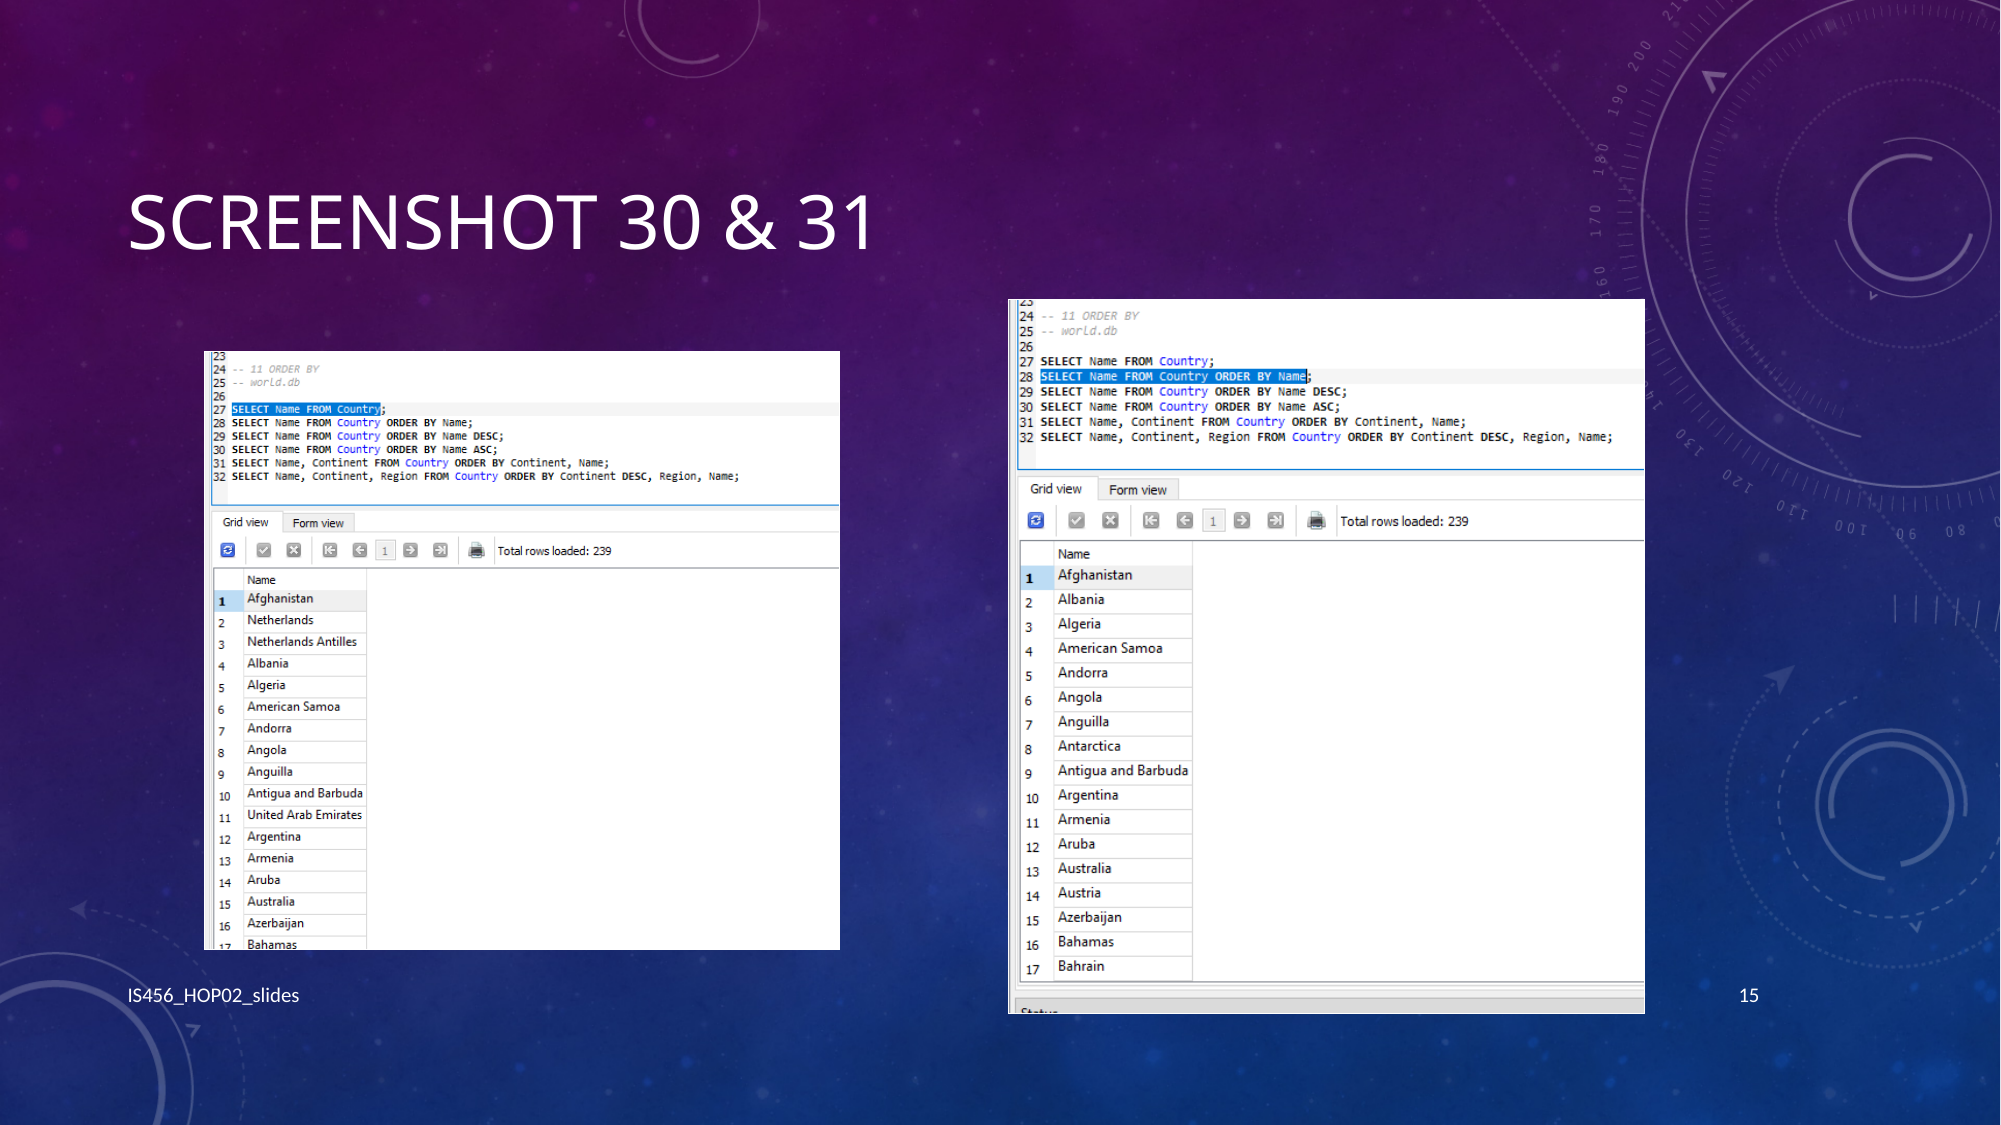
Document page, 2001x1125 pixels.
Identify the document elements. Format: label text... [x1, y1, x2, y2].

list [1008, 299, 1645, 1014]
title Screenshot 30 & 31 [112, 99, 1775, 339]
picture [0, 0, 2001, 1125]
slide_number 15 [1684, 963, 1775, 1025]
footer IS456_HOP02_slides [112, 963, 1008, 1025]
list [204, 350, 840, 951]
